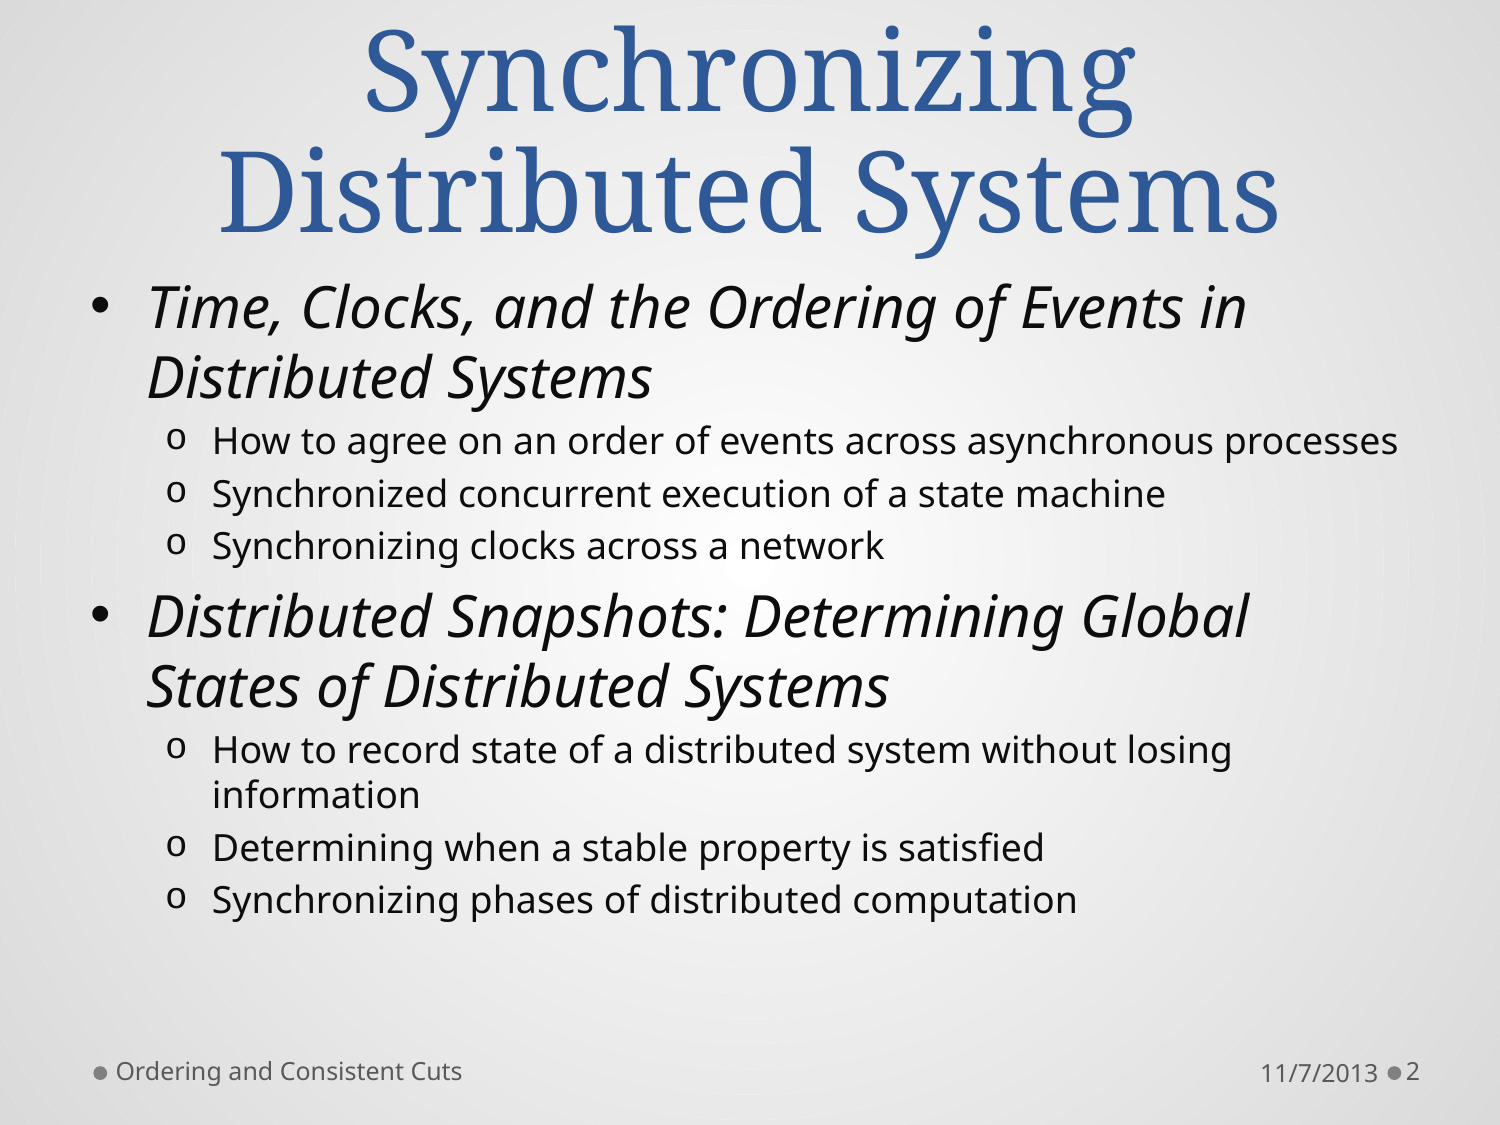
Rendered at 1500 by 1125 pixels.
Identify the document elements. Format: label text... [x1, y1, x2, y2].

list Time, Clocks, and the Ordering of Events in Distributed Systems How to agree on an order of events across asynchronous processes Synchronized concurrent execution of a state machine Synchronizing clocks across a network Distributed Snapshots: Determining Global States of Distributed Systems How to record state of a distributed system without losing information Determining when a stable property is satisfied Synchronizing phases of distributed computation [75, 262, 1425, 1005]
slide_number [1043, 1042, 1386, 1103]
footer Ordering and Consistent Cuts [108, 1042, 576, 1103]
slide_number 2 [1401, 1042, 1494, 1103]
title Synchronizing Distributed Systems [75, 0, 1425, 262]
